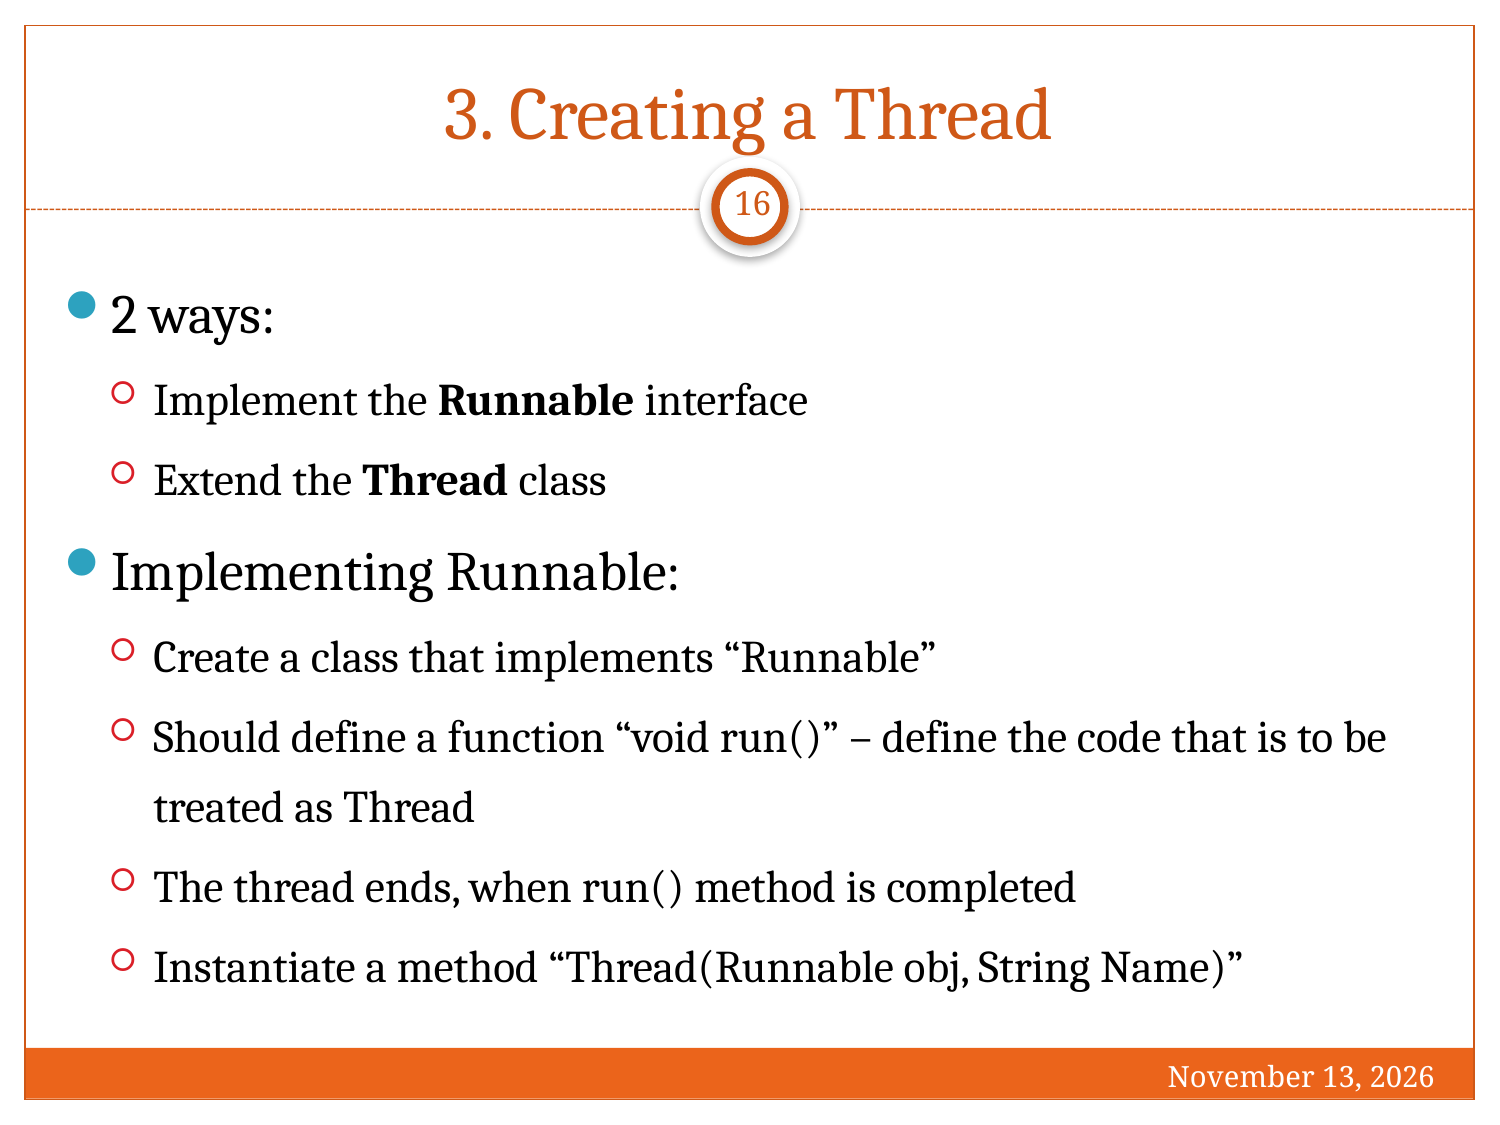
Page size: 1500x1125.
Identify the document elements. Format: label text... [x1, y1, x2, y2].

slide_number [950, 1050, 1450, 1111]
slide_number 16 [715, 168, 791, 241]
list 2 ways: Implement the Runnable interface Extend the Thread class Implementing Runnable: Create a class that implements “Runnable” Should define a function “void run()” – define the code that is to be treated as Thread The thread ends, when run() method is completed Instantiate a method “Thread(Runnable obj, String Name)” [49, 250, 1445, 1001]
title 3. Creating a Thread [49, 37, 1450, 162]
